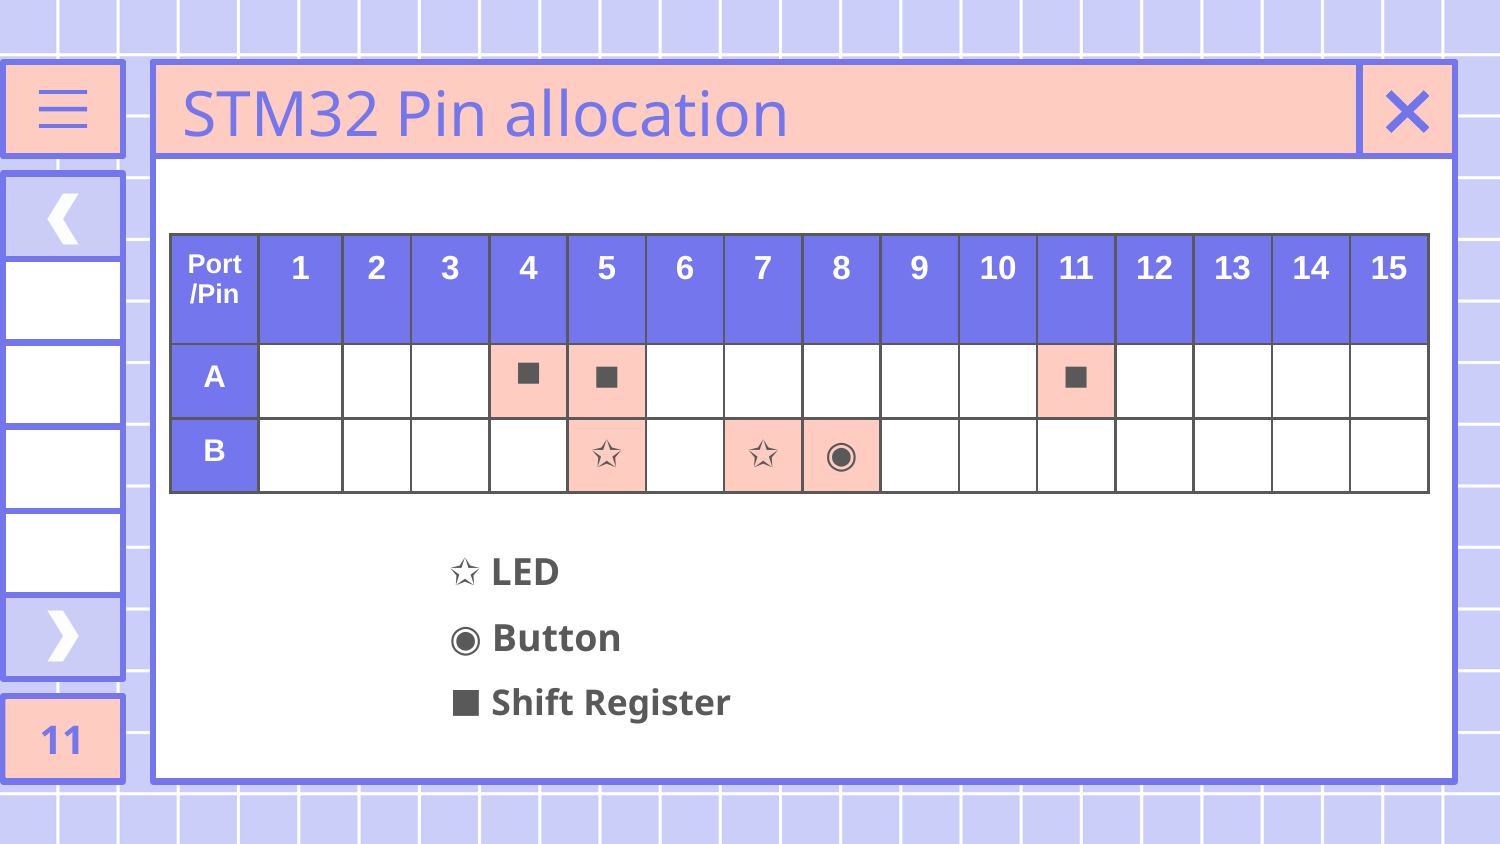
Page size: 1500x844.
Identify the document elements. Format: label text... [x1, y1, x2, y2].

picture [38, 90, 88, 129]
table_cell [882, 420, 958, 491]
table_cell [344, 345, 410, 417]
table_cell [1038, 420, 1114, 491]
picture [38, 610, 88, 662]
table_cell [1117, 345, 1192, 417]
table_header 8 [804, 236, 879, 343]
table_cell ⬛ [1038, 345, 1114, 417]
table_cell [412, 420, 488, 491]
table_cell [1117, 420, 1192, 491]
table_header 14 [1273, 236, 1349, 343]
table_cell [1273, 420, 1349, 491]
table_cell ◉ [804, 420, 879, 491]
table_cell ✩ [569, 420, 645, 491]
table_header 13 [1195, 236, 1271, 343]
text_box 11 [5, 699, 119, 778]
picture [0, 0, 1500, 844]
table_cell ✩ [725, 420, 801, 491]
picture [37, 713, 88, 765]
table_cell [647, 420, 723, 491]
table_header 1 [260, 236, 341, 343]
table_header 6 [647, 236, 723, 343]
table_cell [960, 345, 1036, 417]
table_cell [882, 345, 958, 417]
table_cell ⬛ [569, 345, 645, 417]
table_header 3 [412, 236, 488, 343]
table_header 9 [882, 236, 958, 343]
table_cell [804, 345, 879, 417]
title STM32 Pin allocation [182, 64, 1318, 159]
table_cell [344, 420, 410, 491]
picture [38, 193, 88, 245]
table_cell B [172, 420, 257, 491]
table_cell [960, 420, 1036, 491]
table_cell [491, 420, 566, 491]
table_cell ⬛ [491, 345, 566, 417]
table_header 7 [725, 236, 801, 343]
table_header 4 [491, 236, 566, 343]
table_header 2 [344, 236, 410, 343]
table_cell [260, 345, 341, 417]
table_cell [1273, 345, 1349, 417]
table_header 10 [960, 236, 1036, 343]
table_cell [412, 345, 488, 417]
table_cell [1195, 420, 1271, 491]
table_header 15 [1351, 236, 1427, 343]
table_header Port/Pin [172, 236, 257, 343]
table_cell [1351, 420, 1427, 491]
table_cell [260, 420, 341, 491]
table_cell [647, 345, 723, 417]
table_header 5 [569, 236, 645, 343]
table_cell [725, 345, 801, 417]
table_cell [1351, 345, 1427, 417]
text_box ✩ LED ◉ Button ⬛ Shift Register [434, 533, 803, 738]
table_cell [1195, 345, 1271, 417]
table_cell A [172, 345, 257, 417]
table_header 12 [1117, 236, 1192, 343]
table_header 11 [1038, 236, 1114, 343]
